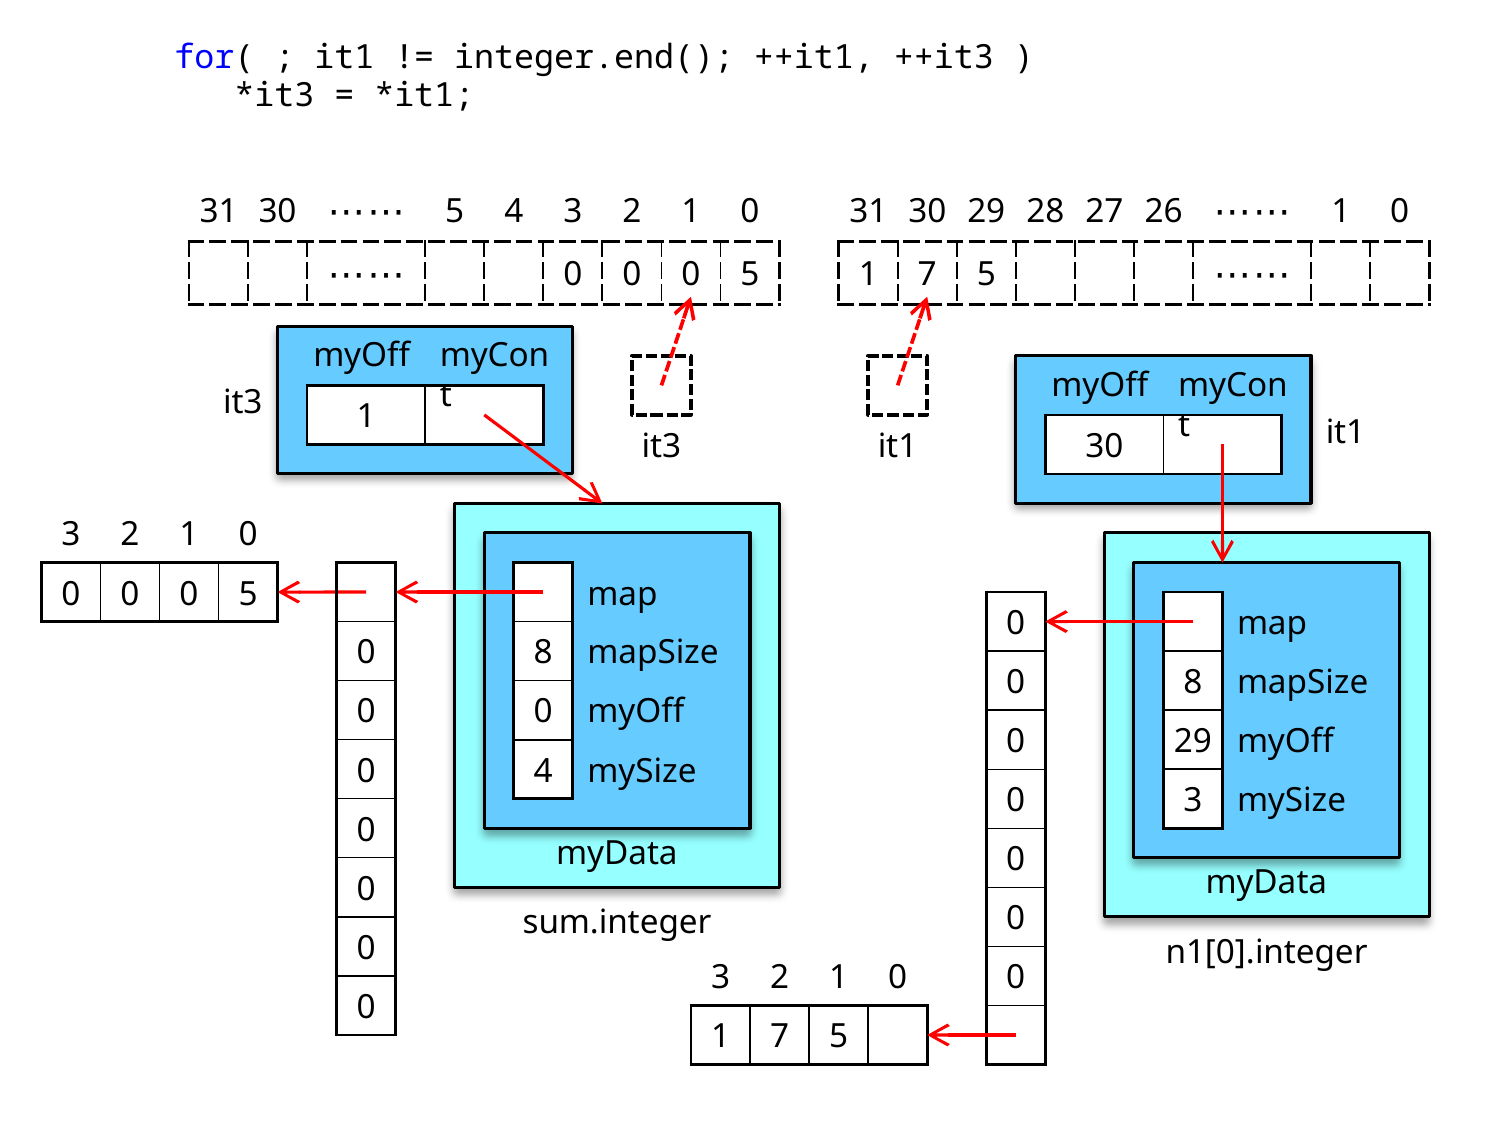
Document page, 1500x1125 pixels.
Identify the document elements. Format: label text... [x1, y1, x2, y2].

table_cell 0 [160, 564, 218, 620]
table_header 2 [750, 946, 809, 1004]
text_box [866, 354, 929, 414]
table_cell [1370, 242, 1429, 304]
table_cell [988, 1006, 1044, 1063]
table_cell 5 [957, 242, 1016, 304]
table_cell 0 [515, 681, 571, 739]
text_box [279, 580, 335, 604]
table_cell 7 [898, 242, 957, 304]
text_box [1223, 532, 1430, 916]
text_box [927, 1023, 1016, 1047]
table_header map [1224, 592, 1400, 651]
table_header 0 [219, 503, 278, 561]
text_box myData [1192, 857, 1341, 916]
table_header 1 [809, 946, 868, 1004]
table_header 0 [720, 179, 780, 242]
table_cell myOff [574, 681, 750, 740]
table_cell 0 [338, 622, 394, 680]
text_box [1133, 622, 1400, 858]
table_header 28 [1016, 179, 1075, 242]
table_header ⋯⋯ [307, 179, 425, 242]
text_box [1211, 444, 1234, 563]
text_box [1104, 532, 1222, 621]
table_header 1 [661, 179, 720, 242]
table_cell 8 [515, 622, 571, 680]
text_box [528, 386, 573, 474]
table_cell 0 [338, 858, 394, 916]
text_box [897, 296, 928, 386]
table_header map [574, 563, 750, 622]
table_cell 0 [338, 740, 394, 798]
text_box [1104, 622, 1192, 916]
table_cell 5 [219, 564, 276, 620]
table_header 31 [839, 179, 898, 242]
text_box [1045, 610, 1193, 633]
table_cell 0 [988, 947, 1044, 1005]
text_box it1 [838, 414, 957, 474]
table_header 0 [988, 593, 1044, 650]
text_box sum.integer [484, 900, 750, 947]
table_header 26 [1134, 179, 1193, 242]
table_cell 7 [751, 1007, 808, 1063]
table_cell 0 [661, 242, 720, 304]
table_cell ⋯⋯ [307, 242, 425, 304]
table_header 31 [189, 179, 248, 242]
text_box it1 [1317, 385, 1400, 474]
table_cell 29 [1165, 711, 1221, 768]
table_cell 0 [988, 829, 1044, 887]
table_header ⋯⋯ [1193, 179, 1311, 242]
table_cell [248, 242, 307, 304]
table_header [1165, 593, 1221, 650]
table_cell 0 [43, 564, 100, 620]
table_header 5 [425, 179, 484, 242]
text_box [630, 354, 693, 414]
text_box [1133, 562, 1400, 621]
table_header 1 [308, 387, 424, 443]
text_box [661, 296, 692, 386]
table_cell [1016, 242, 1075, 304]
text_box myOff [1015, 355, 1164, 415]
text_box myCont [426, 326, 573, 386]
table_header [1164, 416, 1280, 473]
table_cell mySize [1224, 769, 1400, 828]
table_header 4 [484, 179, 543, 242]
table_header 2 [602, 179, 661, 242]
table_cell 0 [988, 888, 1044, 946]
text_box [484, 414, 603, 504]
table_cell 0 [988, 711, 1044, 769]
text_box it3 [602, 414, 721, 474]
table_cell 3 [1165, 770, 1221, 827]
text_box myCont [1164, 355, 1311, 415]
table_header 3 [41, 503, 100, 561]
text_box [395, 580, 544, 604]
table_cell 0 [338, 918, 394, 975]
table_cell 0 [988, 770, 1044, 828]
table_header 30 [898, 179, 957, 242]
table_cell ⋯⋯ [1193, 242, 1311, 304]
table_cell [484, 242, 543, 304]
table_cell [1075, 242, 1134, 304]
table_header 27 [1075, 179, 1134, 242]
table_header 0 [868, 946, 927, 1004]
text_box [277, 386, 561, 474]
table_header 3 [691, 946, 750, 1004]
table_cell 0 [602, 242, 661, 304]
text_box myOff [277, 326, 426, 386]
table_cell mapSize [1224, 651, 1400, 710]
text_box n1[0].integer [1104, 916, 1430, 976]
table_cell mySize [574, 740, 750, 799]
table_cell [1311, 242, 1370, 304]
table_header 0 [1370, 179, 1429, 242]
table_header 30 [248, 179, 307, 242]
table_cell 5 [810, 1007, 867, 1063]
table_header [338, 564, 394, 621]
text_box [1015, 415, 1222, 504]
table_header 3 [543, 179, 602, 242]
text_box [1223, 415, 1311, 504]
table_cell 0 [338, 977, 394, 1034]
table_cell 5 [720, 242, 780, 304]
table_cell [1134, 242, 1193, 304]
table_cell 1 [839, 242, 898, 304]
table_cell myOff [1224, 710, 1400, 769]
text_box [484, 593, 750, 829]
table_cell [425, 242, 484, 304]
table_cell mapSize [574, 622, 750, 681]
table_header 29 [957, 179, 1016, 242]
list for( ; it1 != integer.end(); ++it1, ++it3 ) *it3 = *it1; [159, 31, 1164, 120]
table_header 30 [1047, 416, 1163, 473]
table_header [515, 564, 571, 621]
table_cell 1 [692, 1007, 749, 1063]
table_cell 0 [101, 564, 159, 620]
table_header 2 [100, 503, 159, 561]
table_cell 0 [543, 242, 602, 304]
table_header 1 [1311, 179, 1370, 242]
table_cell 8 [1165, 652, 1221, 709]
text_box [454, 503, 780, 888]
text_box it3 [188, 355, 278, 445]
table_cell [869, 1007, 926, 1063]
table_cell 0 [338, 681, 394, 739]
text_box [484, 532, 750, 592]
table_header 1 [159, 503, 219, 561]
text_box myData [543, 828, 691, 888]
table_cell [189, 242, 248, 304]
table_cell 0 [988, 652, 1044, 709]
table_cell 0 [338, 799, 394, 857]
table_cell 4 [515, 741, 571, 797]
table_header [426, 387, 542, 443]
